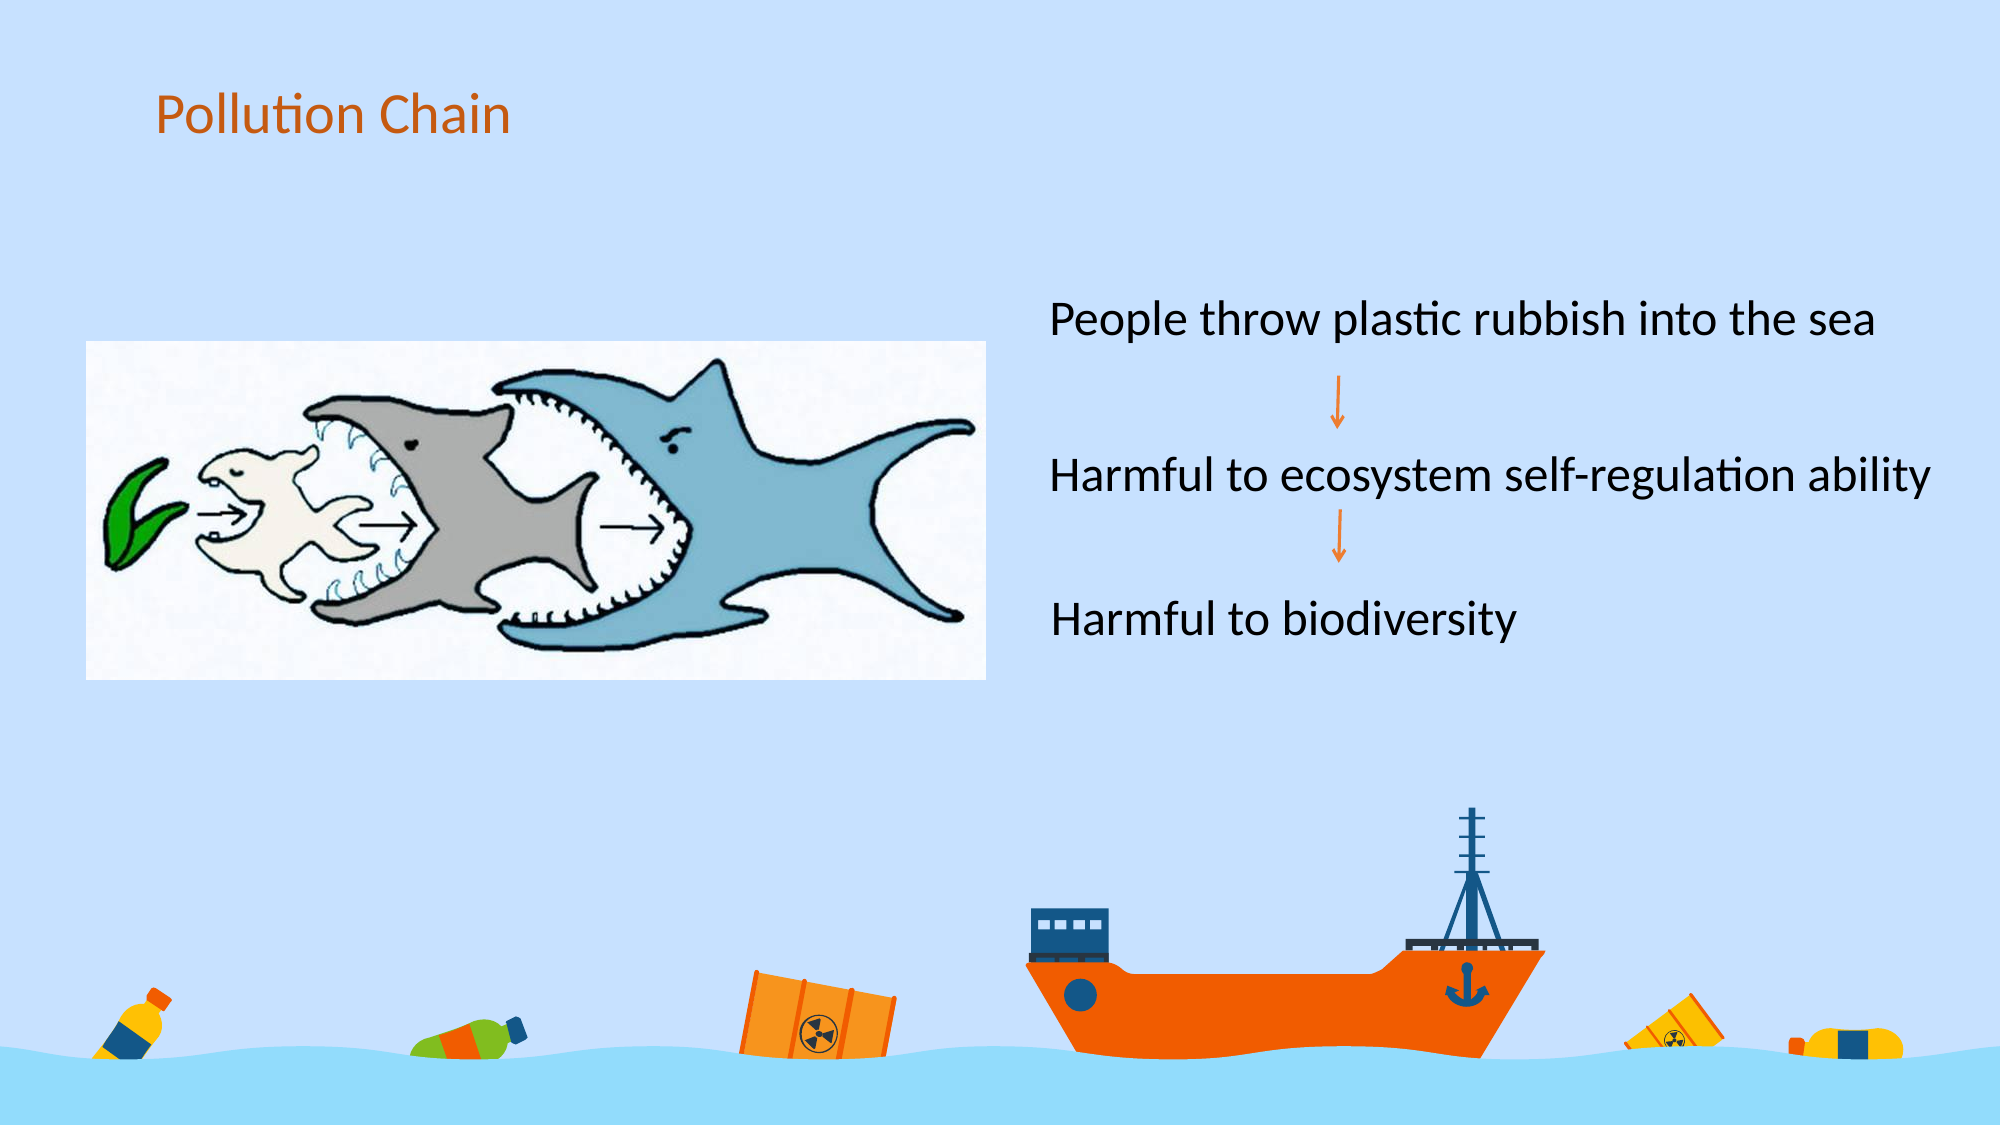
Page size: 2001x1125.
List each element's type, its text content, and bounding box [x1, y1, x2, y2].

text_box Harmful to ecosystem self-regulation ability [1034, 433, 2000, 509]
text_box Harmful to biodiversity [1036, 578, 2000, 654]
text_box [0, 1046, 2000, 1125]
picture [85, 341, 986, 680]
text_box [85, 985, 173, 1094]
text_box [1024, 807, 1546, 1064]
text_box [406, 1016, 528, 1085]
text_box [1645, 998, 1703, 1083]
text_box Pollution Chain [140, 67, 808, 153]
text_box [743, 981, 889, 1086]
text_box People throw plastic rubbish into the sea [1034, 278, 1934, 353]
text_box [1788, 1028, 1904, 1073]
